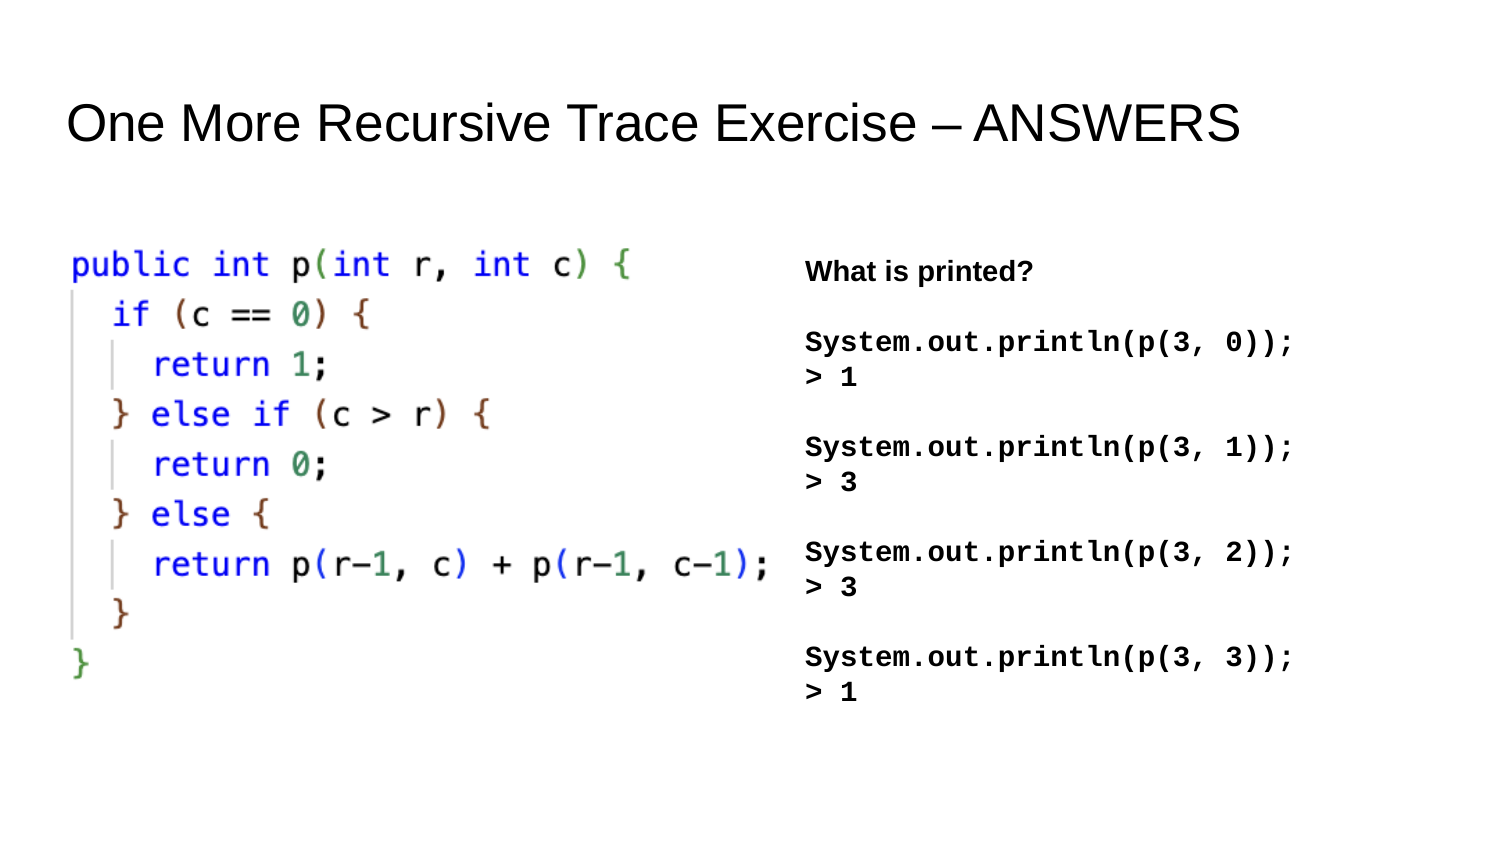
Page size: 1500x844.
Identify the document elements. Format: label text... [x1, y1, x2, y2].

picture [49, 229, 791, 712]
text_box What is printed? System.out.println(p(3, 0)); > 1 System.out.println(p(3, 1)); > 3 System.out.println(p(3, 2)); > 3 System.out.println(p(3, 3)); > 1 [790, 237, 1427, 723]
title One More Recursive Trace Exercise – ANSWERS [51, 72, 1449, 167]
